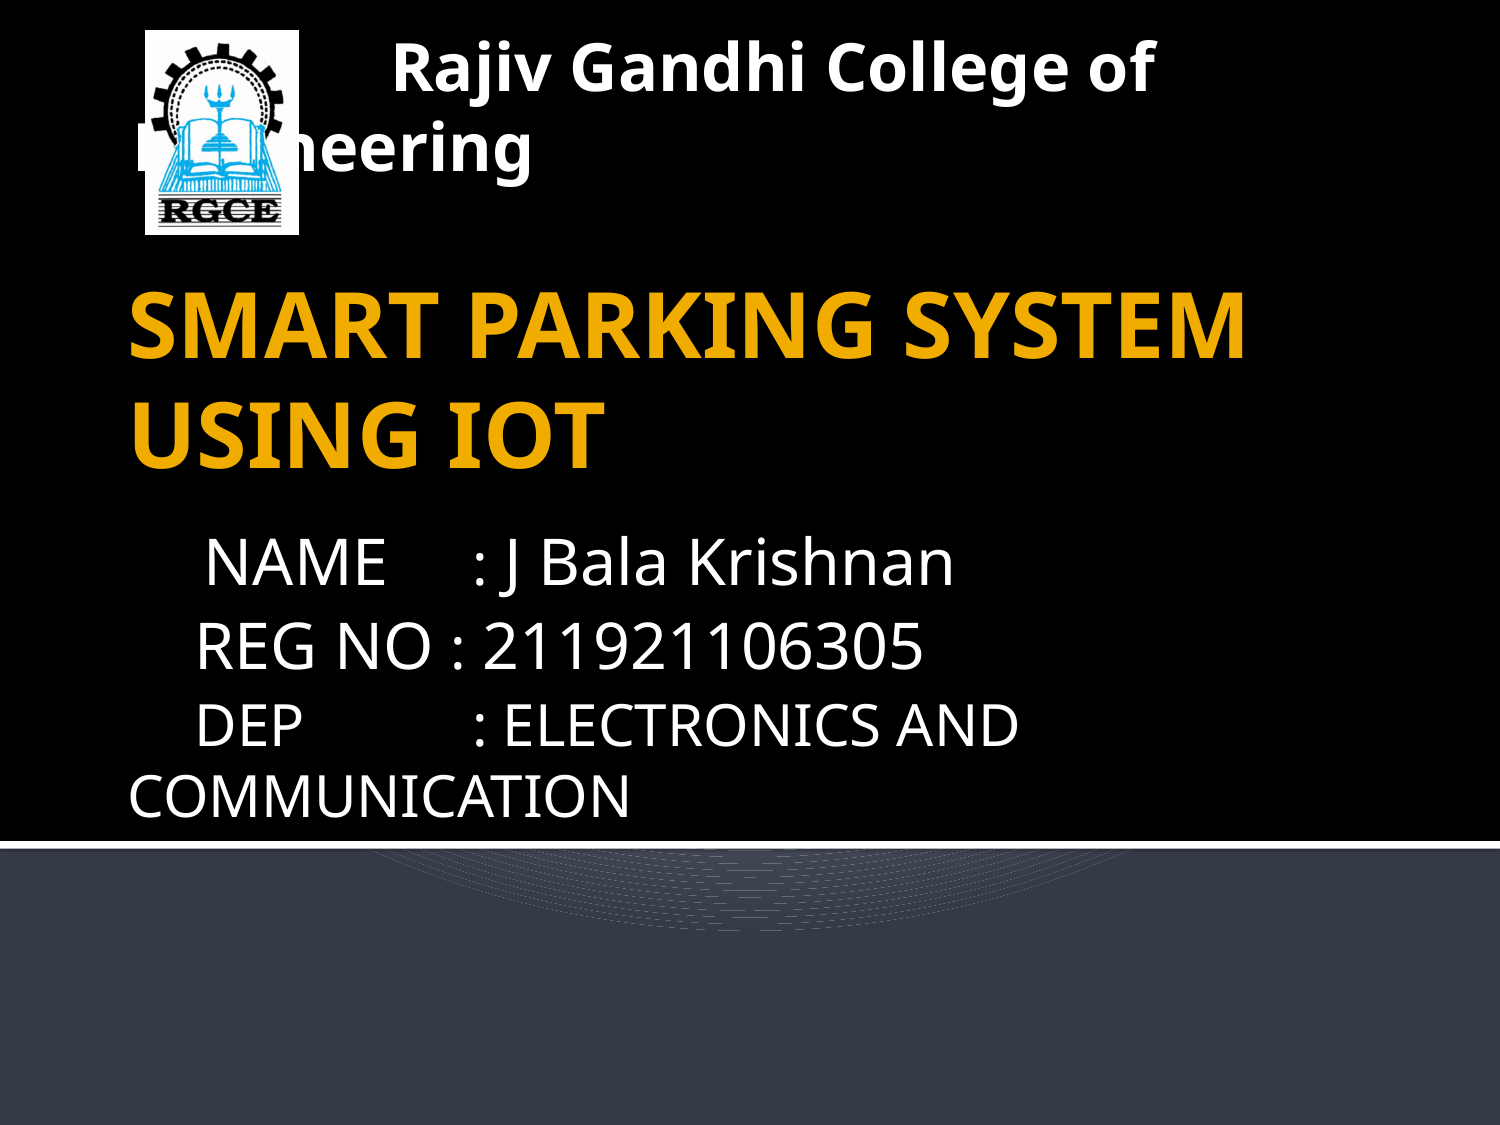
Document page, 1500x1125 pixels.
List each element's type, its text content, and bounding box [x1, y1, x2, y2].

subtitle Rajiv Gandhi College of Engineering [112, 19, 1438, 185]
title SMART PARKING SYSTEM USING IOT NAME : J Bala Krishnan REG NO : 211921106305 DEP : ELECTRONICS AND COMMUNICATION [112, 267, 1438, 835]
picture [145, 30, 299, 235]
